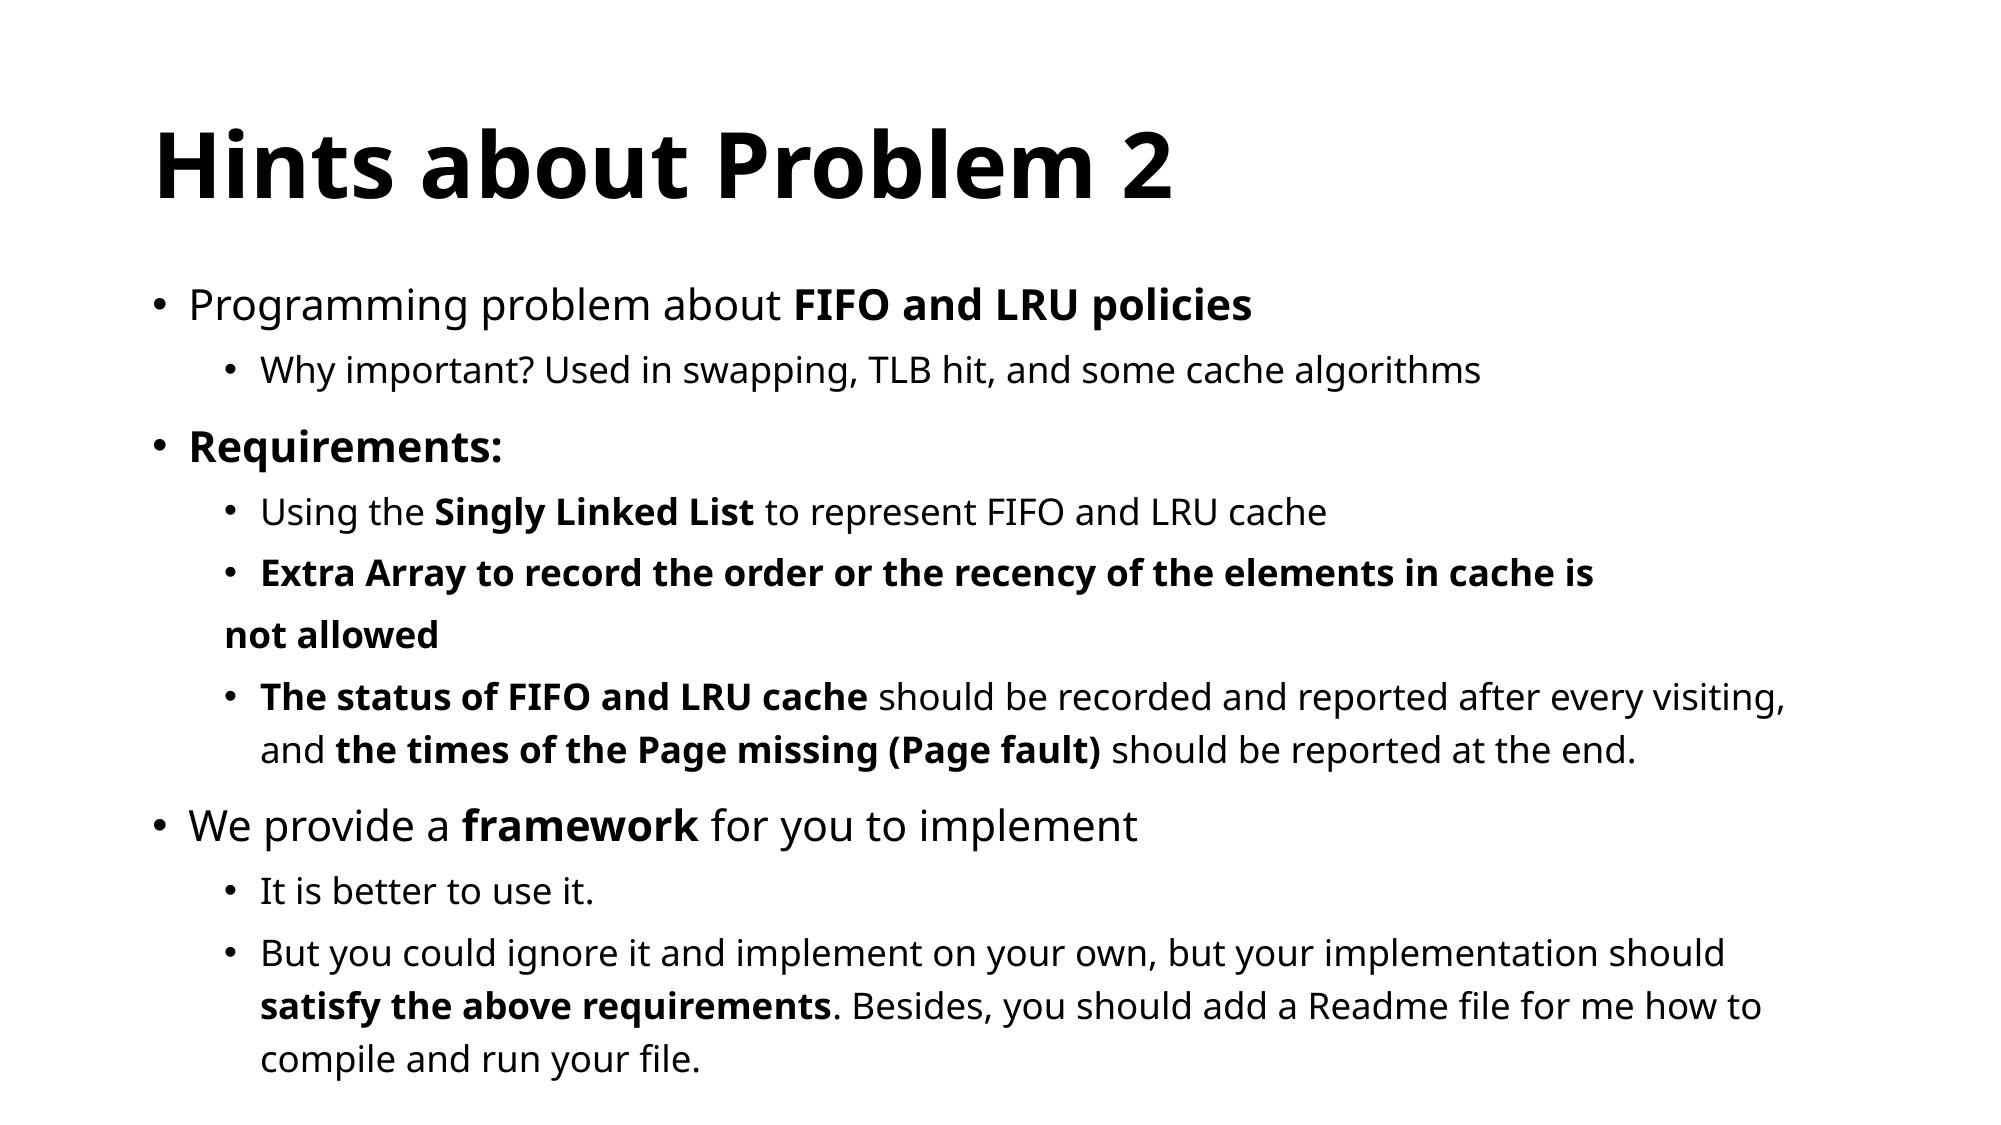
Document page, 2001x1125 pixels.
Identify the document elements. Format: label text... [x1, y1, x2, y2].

list Programming problem about FIFO and LRU policies Why important? Used in swapping, TLB hit, and some cache algorithms Requirements: Using the Singly Linked List to represent FIFO and LRU cache Extra Array to record the order or the recency of the elements in cache is not allowed The status of FIFO and LRU cache should be recorded and reported after every visiting, and the times of the Page missing (Page fault) should be reported at the end. We provide a framework for you to implement It is better to use it. But you could ignore it and implement on your own, but your implementation should satisfy the above requirements. Besides, you should add a Readme file for me how to compile and run your file. [137, 259, 1863, 1097]
title Hints about Problem 2 [137, 59, 1863, 259]
